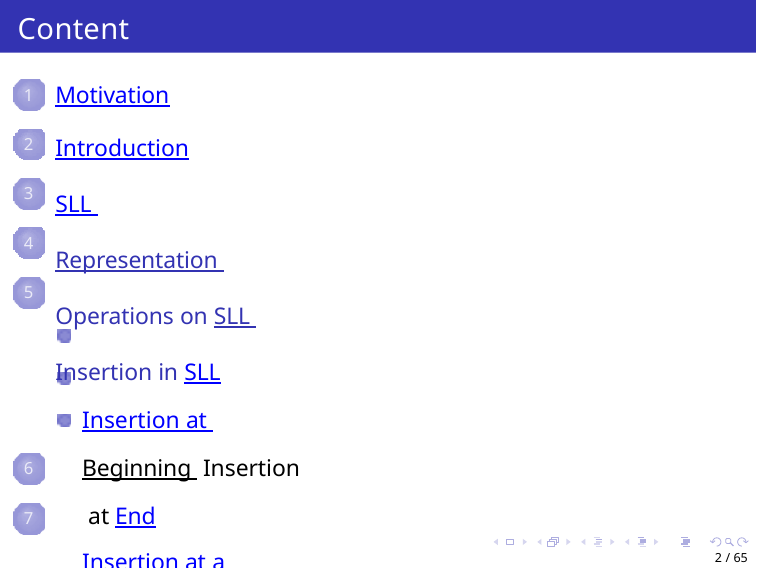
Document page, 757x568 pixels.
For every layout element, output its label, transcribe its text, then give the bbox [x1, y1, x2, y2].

picture [12, 227, 45, 260]
text_box Motivation Introduction SLL Representation Operations on SLL Insertion in SLL Insertion at Beginning Insertion at End Insertion at a Specific Position Deletion Operation in SLL Reverse of SLL [53, 78, 389, 568]
picture [12, 277, 45, 309]
picture [12, 503, 45, 535]
picture [12, 79, 45, 111]
title Contents [15, 7, 140, 106]
picture [57, 414, 71, 428]
picture [57, 371, 71, 385]
picture [57, 329, 71, 343]
picture [12, 178, 45, 210]
picture [12, 128, 45, 161]
picture [12, 453, 45, 485]
text_box 2 / 65 [708, 548, 752, 568]
